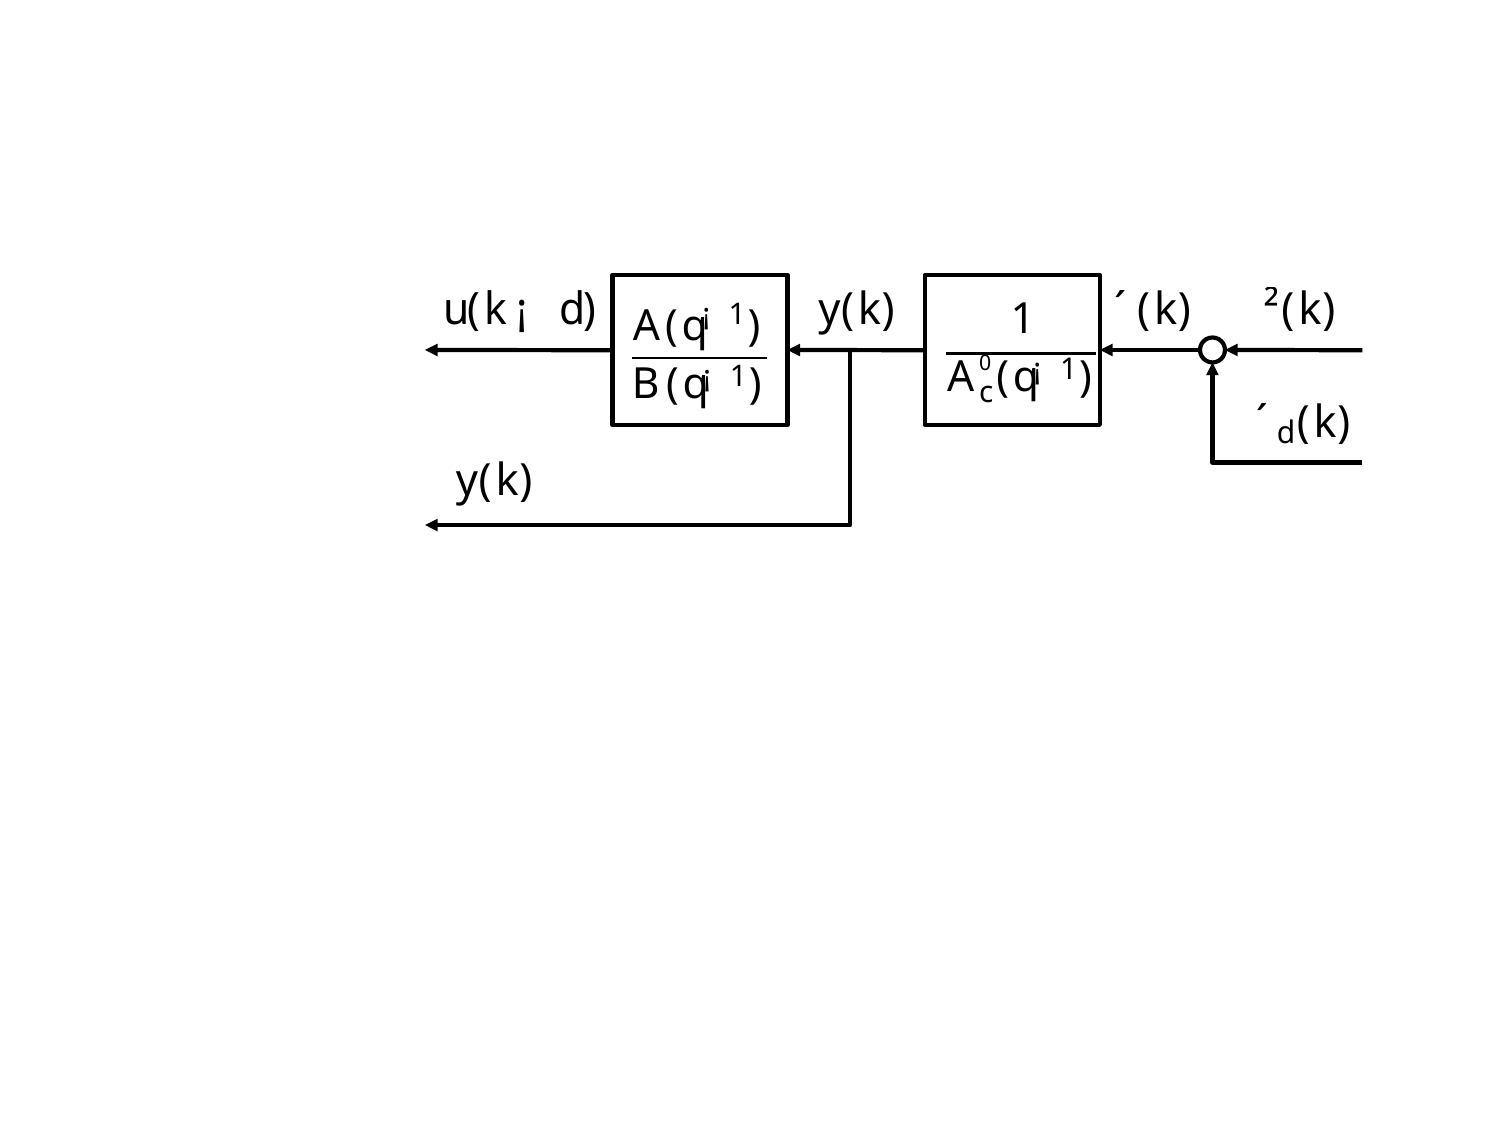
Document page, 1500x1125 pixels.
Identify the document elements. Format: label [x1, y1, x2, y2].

picture [1249, 399, 1355, 455]
text_box [1200, 337, 1225, 363]
picture [1107, 287, 1197, 342]
picture [812, 287, 901, 342]
picture [449, 457, 539, 513]
picture [437, 287, 601, 343]
text_box [924, 274, 1100, 425]
picture [1262, 287, 1342, 342]
picture [943, 299, 1103, 409]
text_box [1353, 459, 1363, 463]
text_box [1206, 362, 1266, 463]
text_box [425, 360, 851, 532]
text_box [612, 274, 788, 425]
picture [624, 299, 772, 413]
